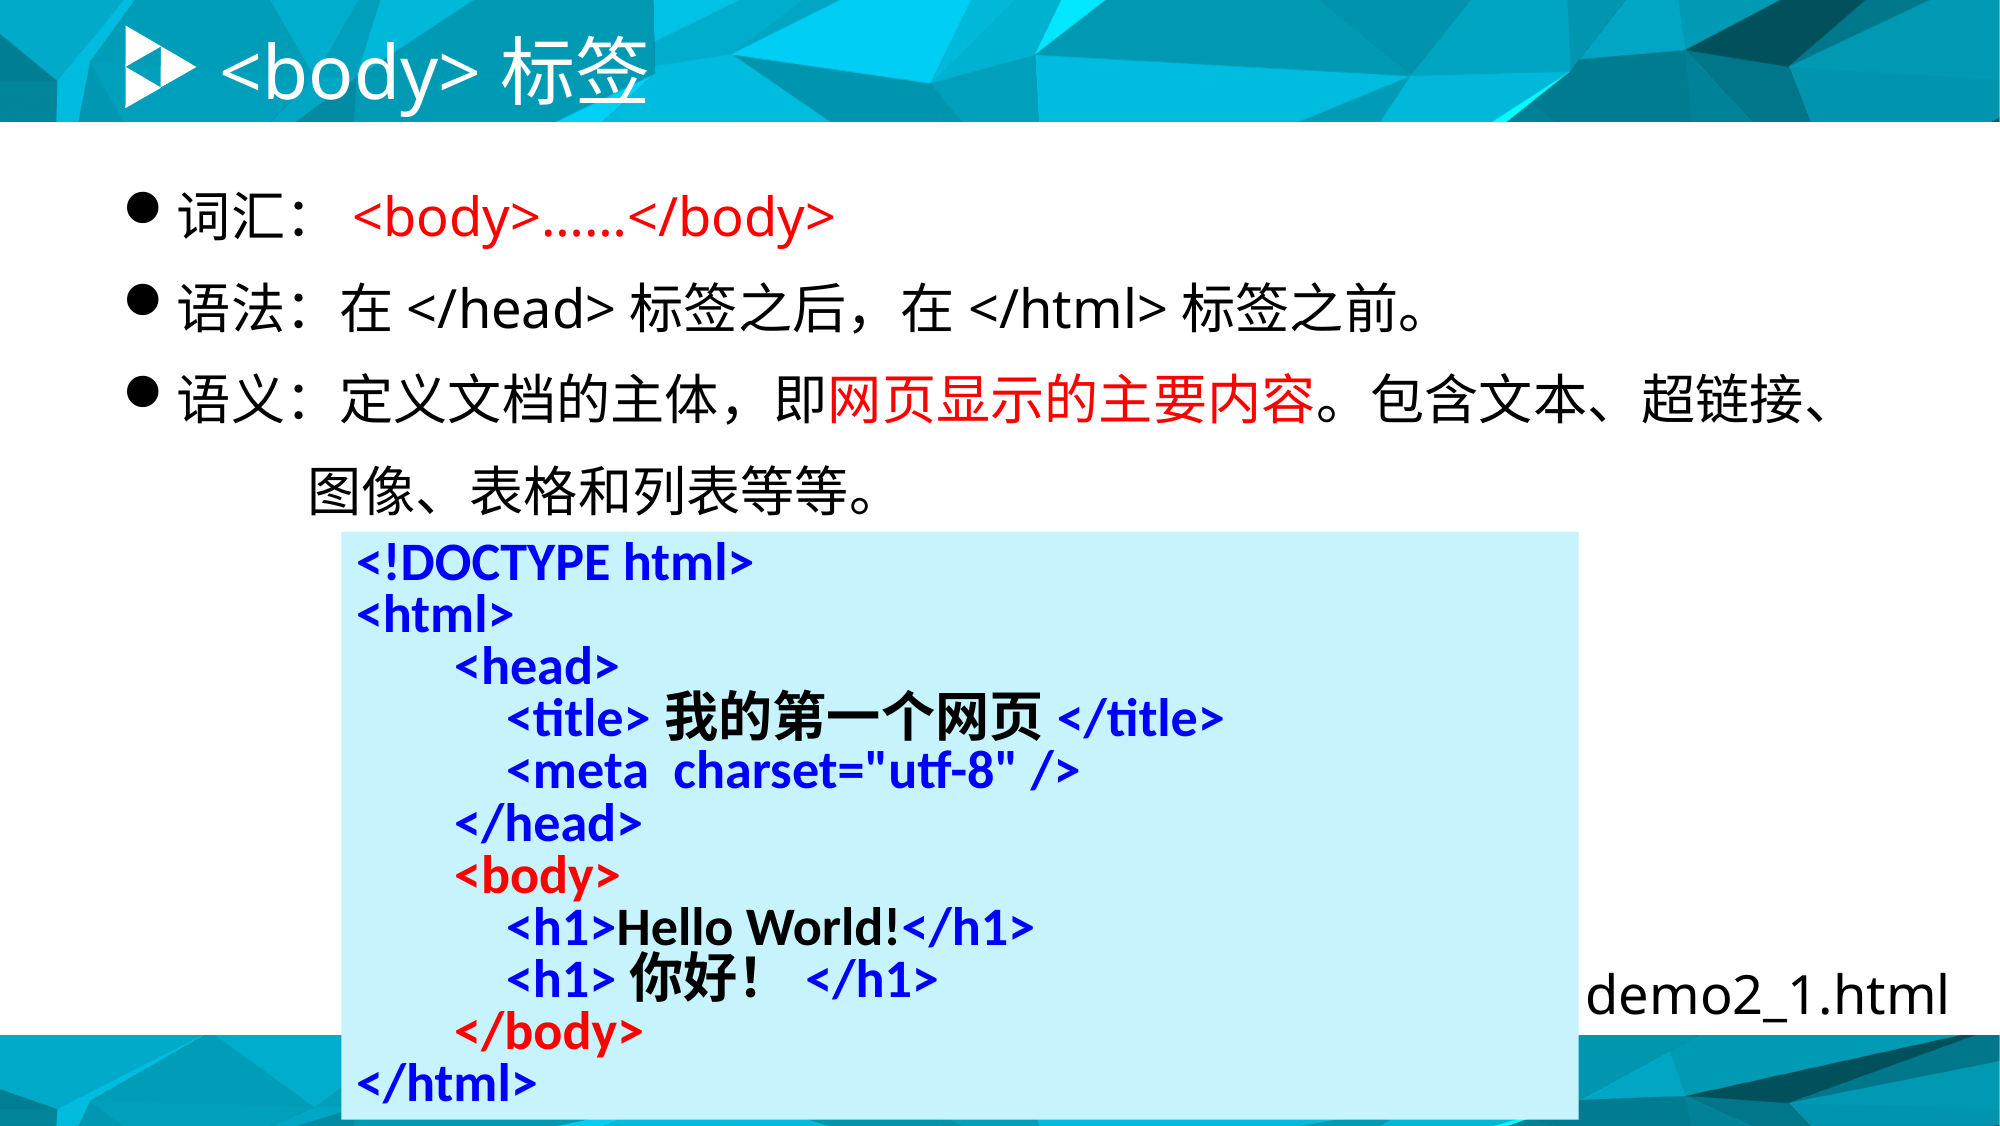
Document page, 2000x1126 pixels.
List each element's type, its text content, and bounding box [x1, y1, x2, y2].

title <body>标签 [201, 24, 1927, 127]
text_box demo2_1.html [1571, 952, 1967, 1033]
text_box <!DOCTYPE html> <html> <head> <title>我的第一个网页</title> <meta charset="utf-8" /> </head> <body> <h1>Hello World!</h1> <h1>你好！</h1> </body> </html> [341, 531, 1579, 1120]
picture [0, 0, 2000, 122]
list 词汇：<body>……</body> 语法：在</head>标签之后，在</html>标签之前。 语义：定义文档的主体，即网页显示的主要内容。包含文本、超链接、 图像、表格和列表等等。 [104, 159, 1927, 959]
picture [0, 1035, 2000, 1126]
